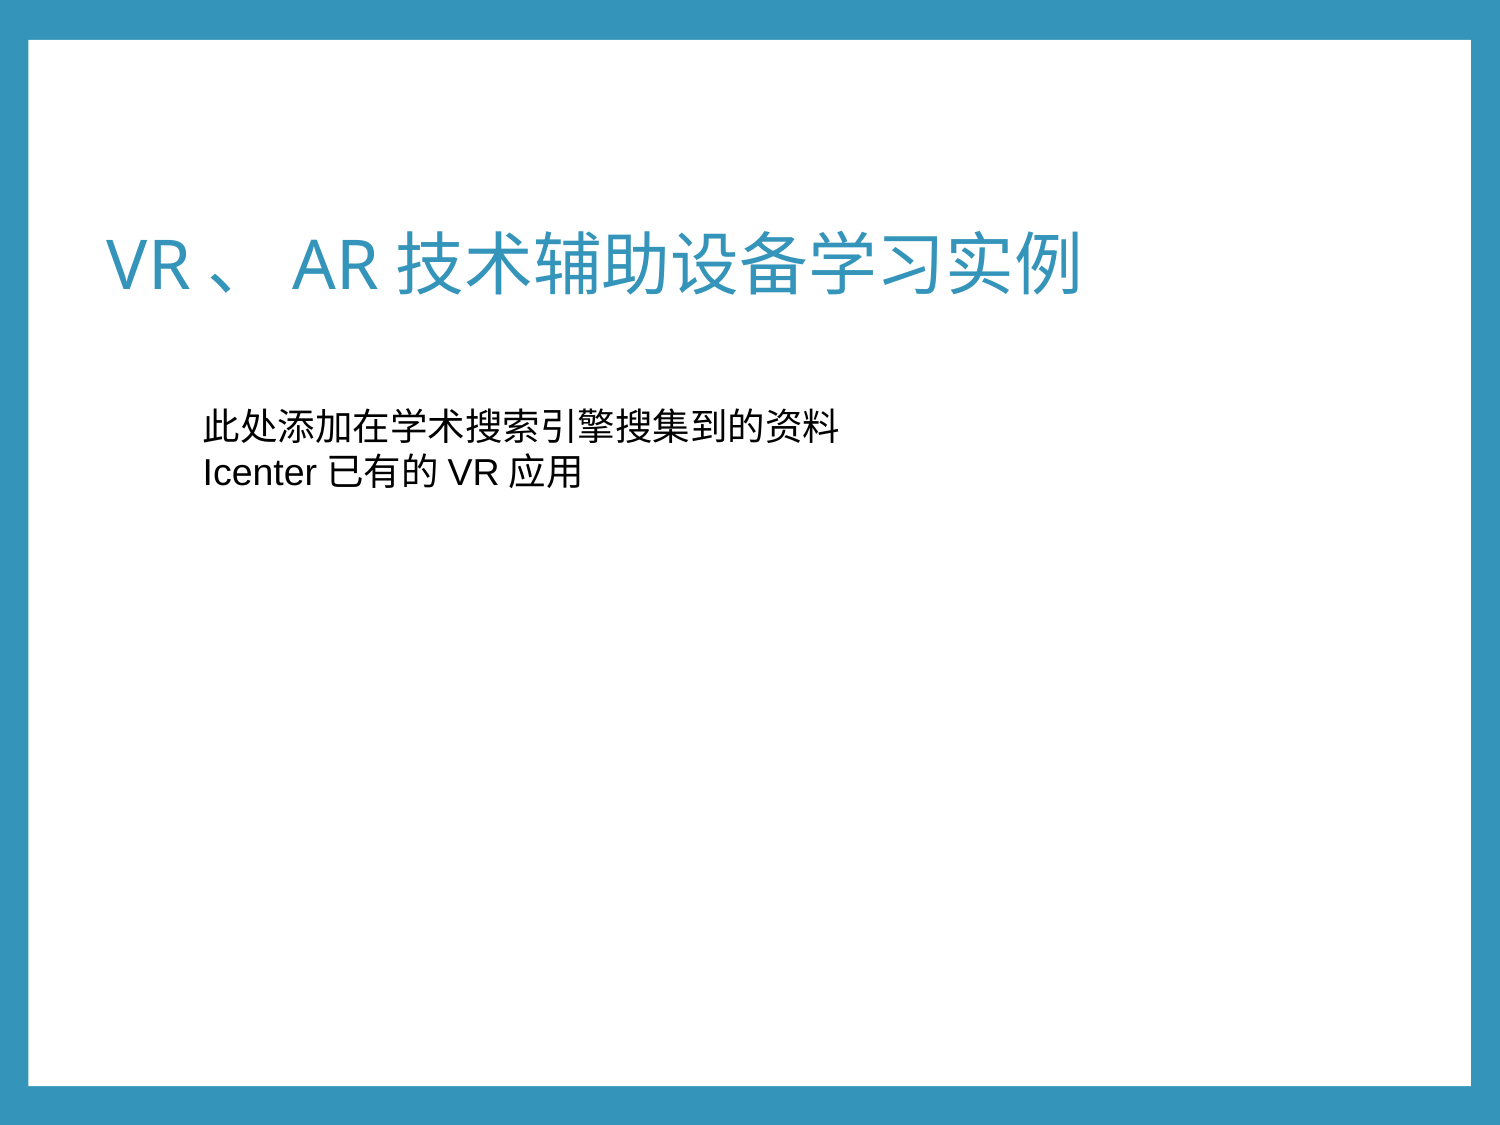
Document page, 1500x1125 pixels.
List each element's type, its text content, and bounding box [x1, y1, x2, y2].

title VR、AR技术辅助设备学习实例 [19, 185, 1500, 349]
text_box 此处添加在学术搜索引擎搜集到的资料 Icenter已有的VR应用 [187, 395, 1146, 501]
